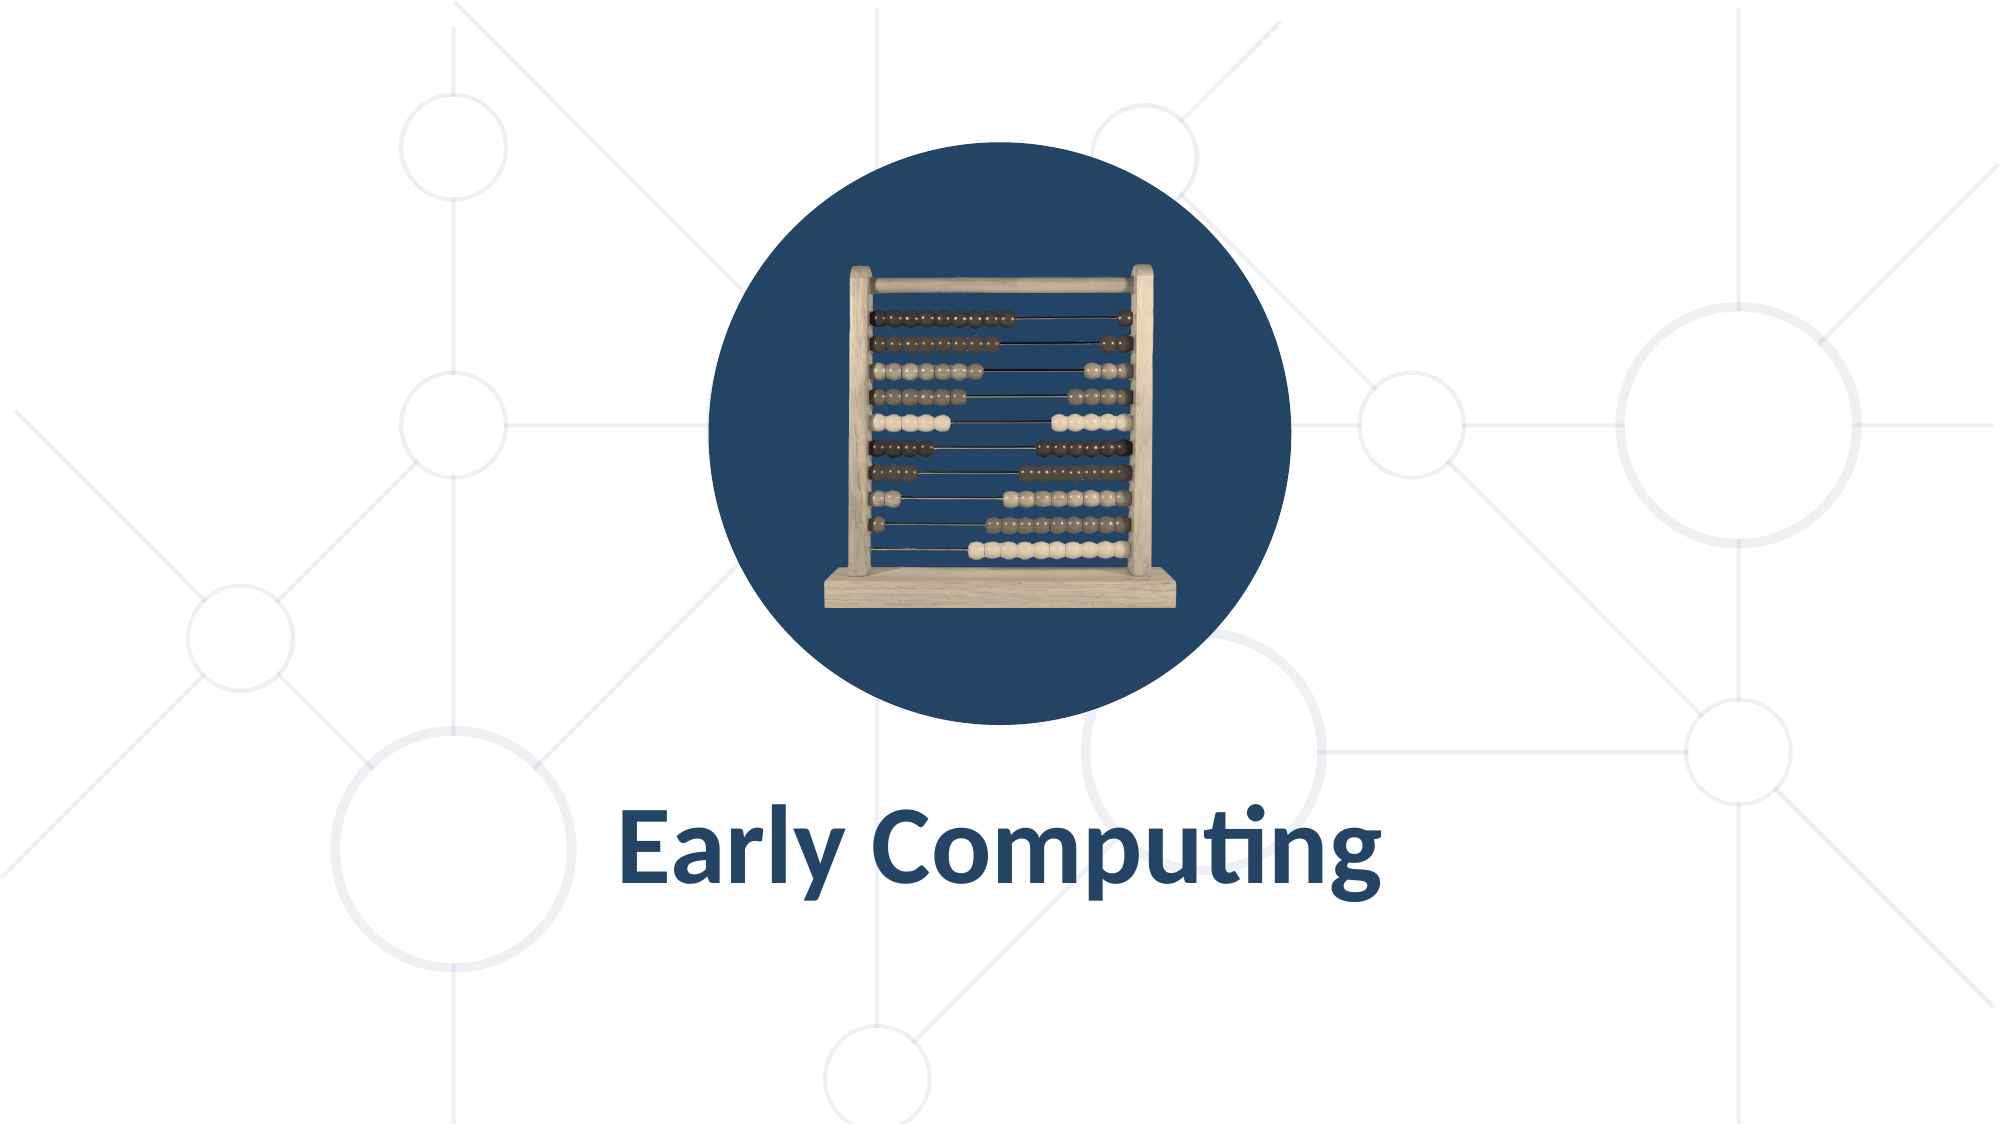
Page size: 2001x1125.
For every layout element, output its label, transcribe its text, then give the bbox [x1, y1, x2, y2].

list Early Computing [100, 771, 1900, 898]
picture [812, 249, 1188, 624]
